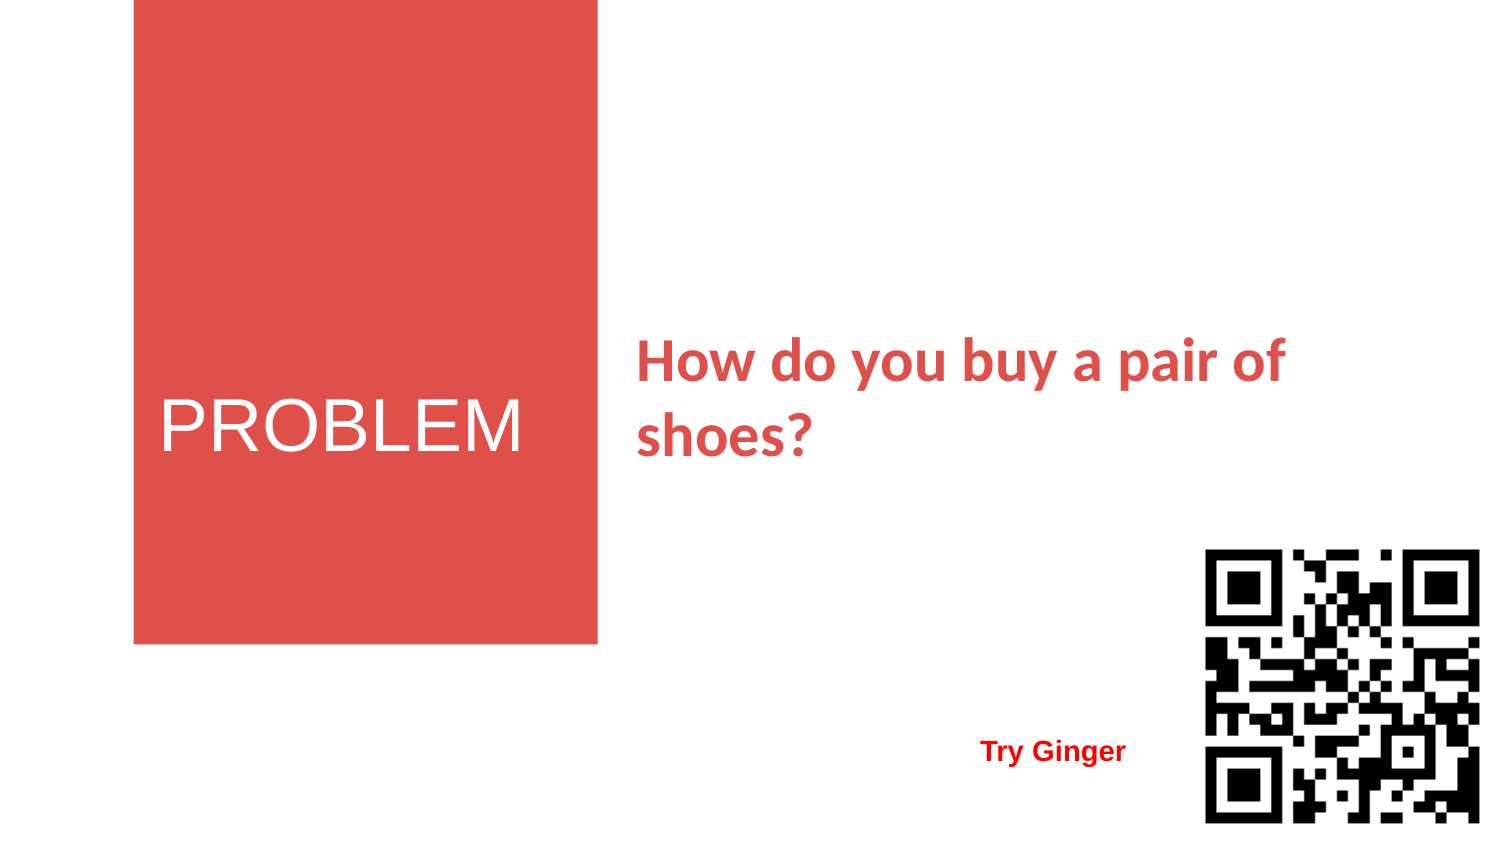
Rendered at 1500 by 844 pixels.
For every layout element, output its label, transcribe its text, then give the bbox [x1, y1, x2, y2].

text_box How do you buy a pair of shoes? [621, 304, 1409, 413]
text_box Try Ginger [964, 717, 1182, 826]
list PROBLEM [147, 335, 622, 509]
picture [1187, 530, 1500, 844]
